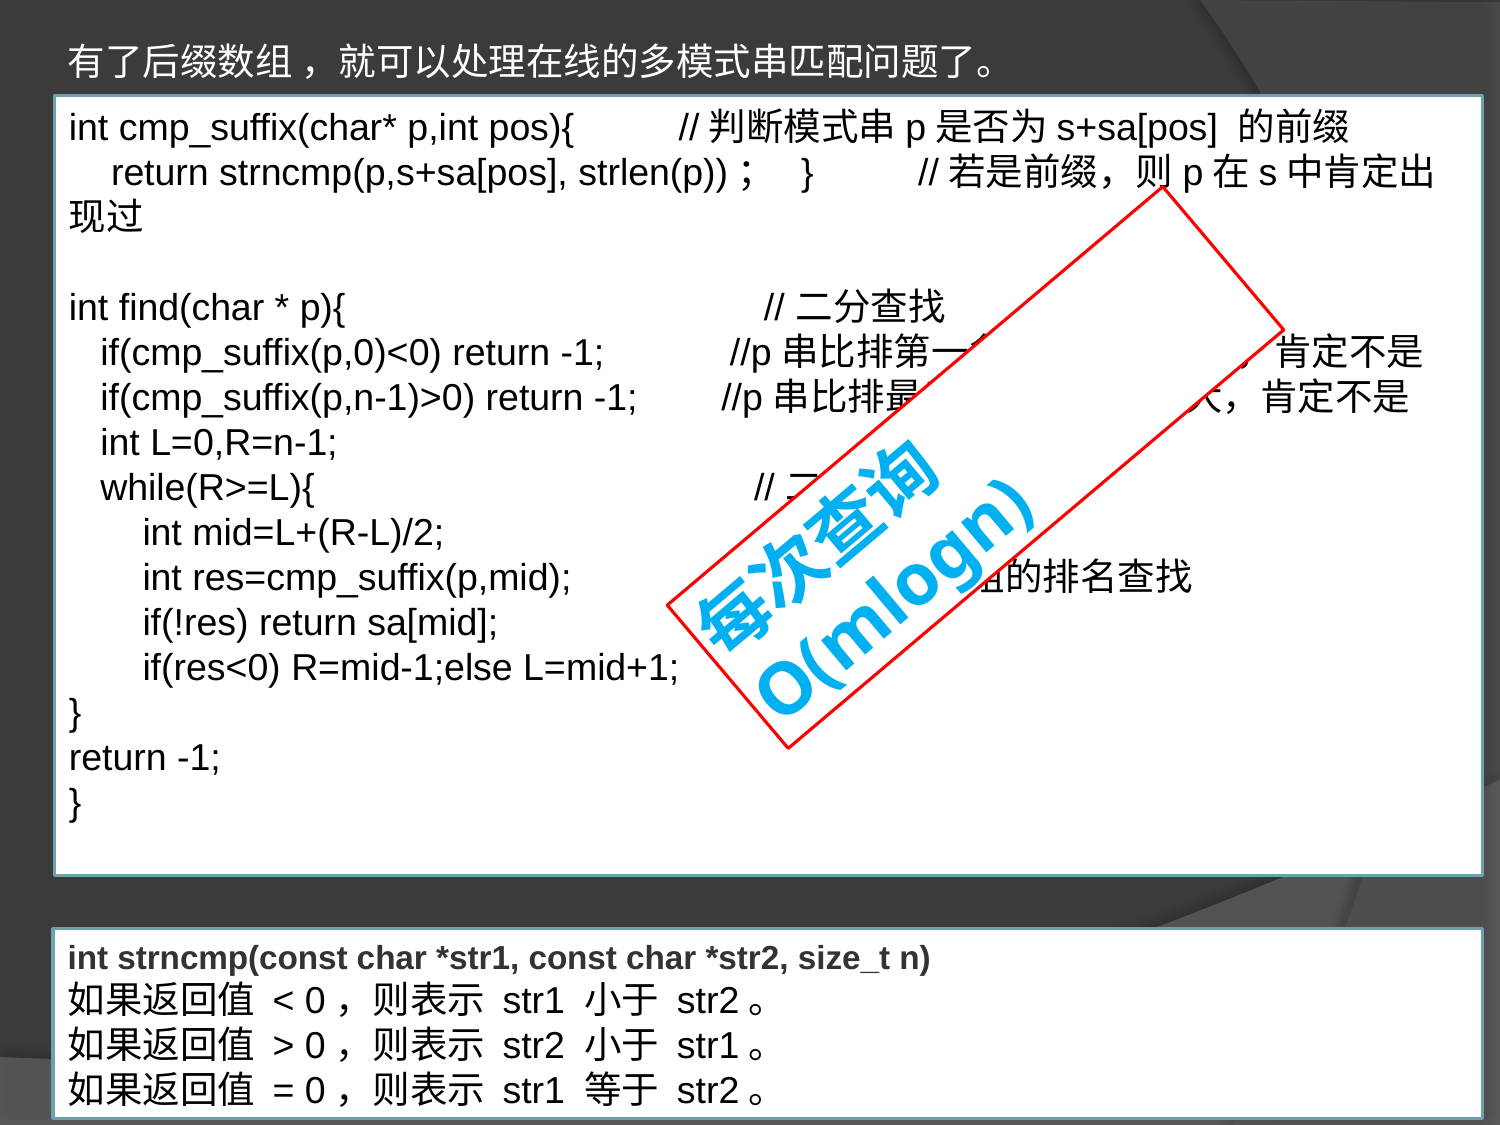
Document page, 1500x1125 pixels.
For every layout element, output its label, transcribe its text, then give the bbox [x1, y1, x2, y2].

text_box 有了后缀数组 ，就可以处理在线的多模式串匹配问题了。 [53, 30, 1235, 91]
text_box 每次查询O(mlogn) [666, 185, 1285, 750]
text_box int cmp_suffix(char* p,int pos){ //判断模式串p是否为s+sa[pos] 的前缀 return strncmp(p,s+sa[pos], strlen(p))； } //若是前缀，则p在s中肯定出现过 int find(char * p){ //二分查找 if(cmp_suffix(p,0)<0) return -1; //p串比排第一名的S后缀还小，肯定不是 if(cmp_suffix(p,n-1)>0) return -1; //p串比排最后一名的后缀还大，肯定不是 int L=0,R=n-1; while(R>=L){ //二分查找 int mid=L+(R-L)/2; int res=cmp_suffix(p,mid); //根据后缀数组的排名查找 if(!res) return sa[mid]; if(res<0) R=mid-1;else L=mid+1; } return -1; } [53, 94, 1484, 877]
text_box int strncmp(const char *str1, const char *str2, size_t n) 如果返回值 < 0，则表示 str1 小于 str2。 如果返回值 > 0，则表示 str2 小于 str1。 如果返回值 = 0，则表示 str1 等于 str2。 [51, 927, 1484, 1120]
